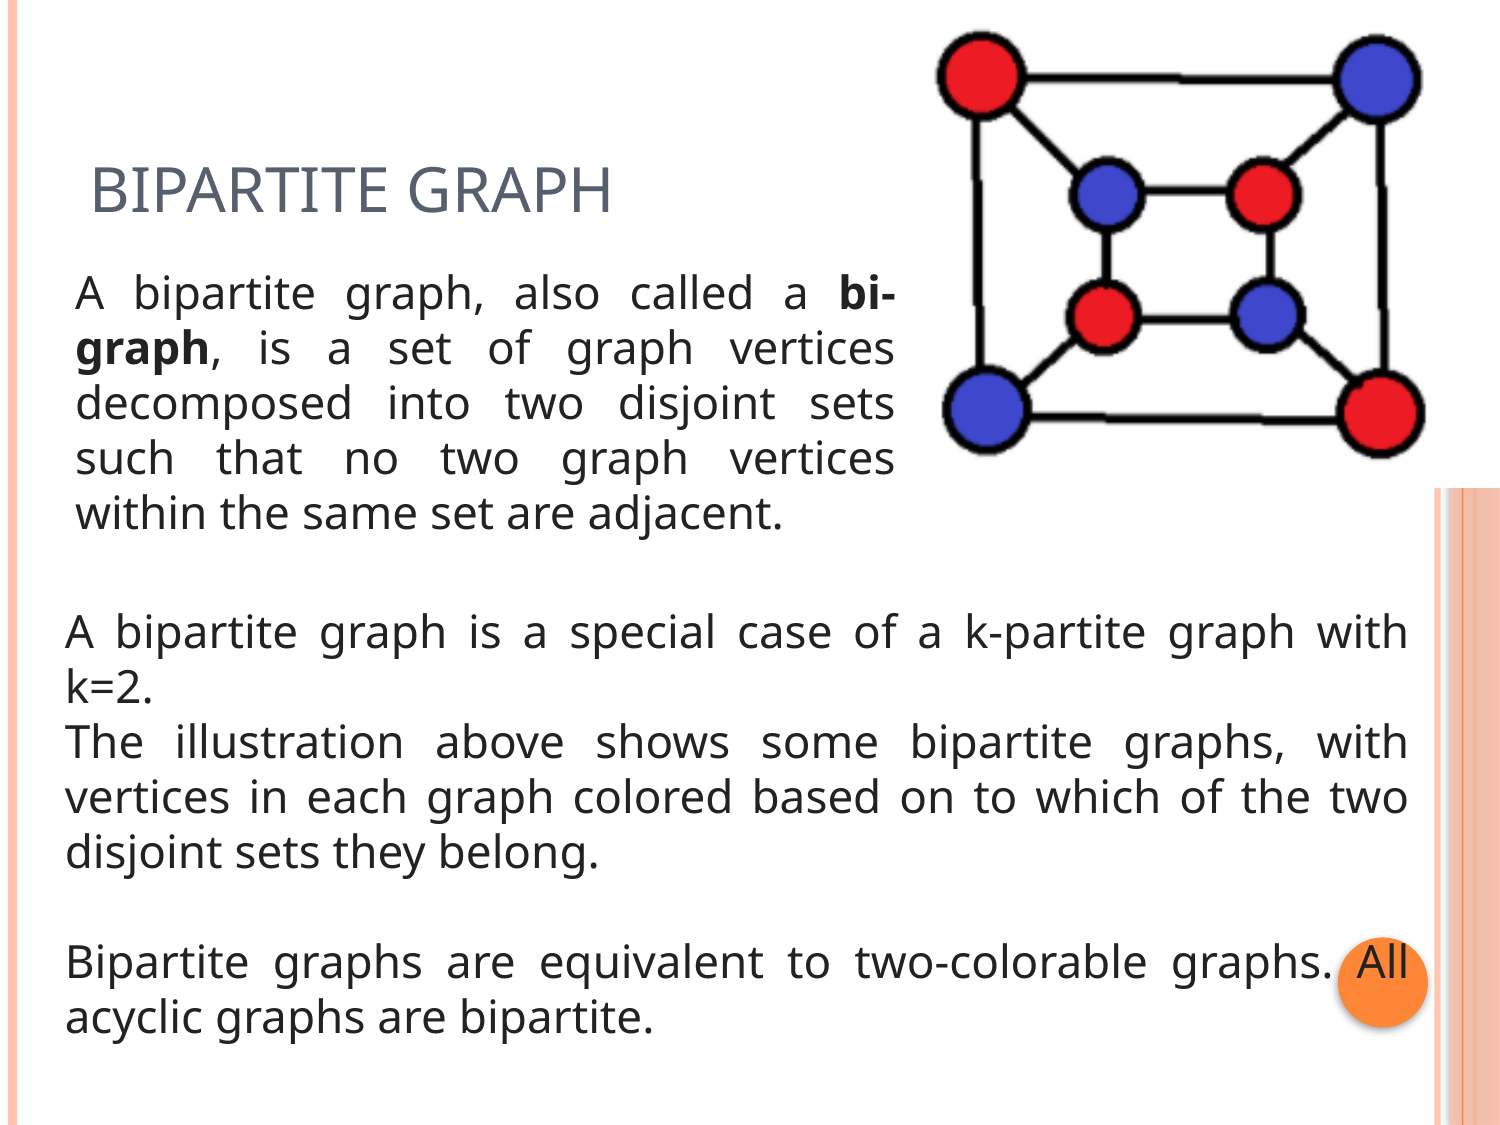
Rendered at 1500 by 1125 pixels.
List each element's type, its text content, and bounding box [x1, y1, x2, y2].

picture [895, 0, 1500, 488]
text_box A bipartite graph, also called a bi-graph, is a set of graph vertices decomposed into two disjoint sets such that no two graph vertices within the same set are adjacent. [74, 263, 896, 594]
text_box A bipartite graph is a special case of a k-partite graph with k=2. The illustration above shows some bipartite graphs, with vertices in each graph colored based on to which of the two disjoint sets they belong. Bipartite graphs are equivalent to two-colorable graphs. All acyclic graphs are bipartite. [50, 595, 1425, 1051]
title bipartite graph [75, 45, 763, 233]
